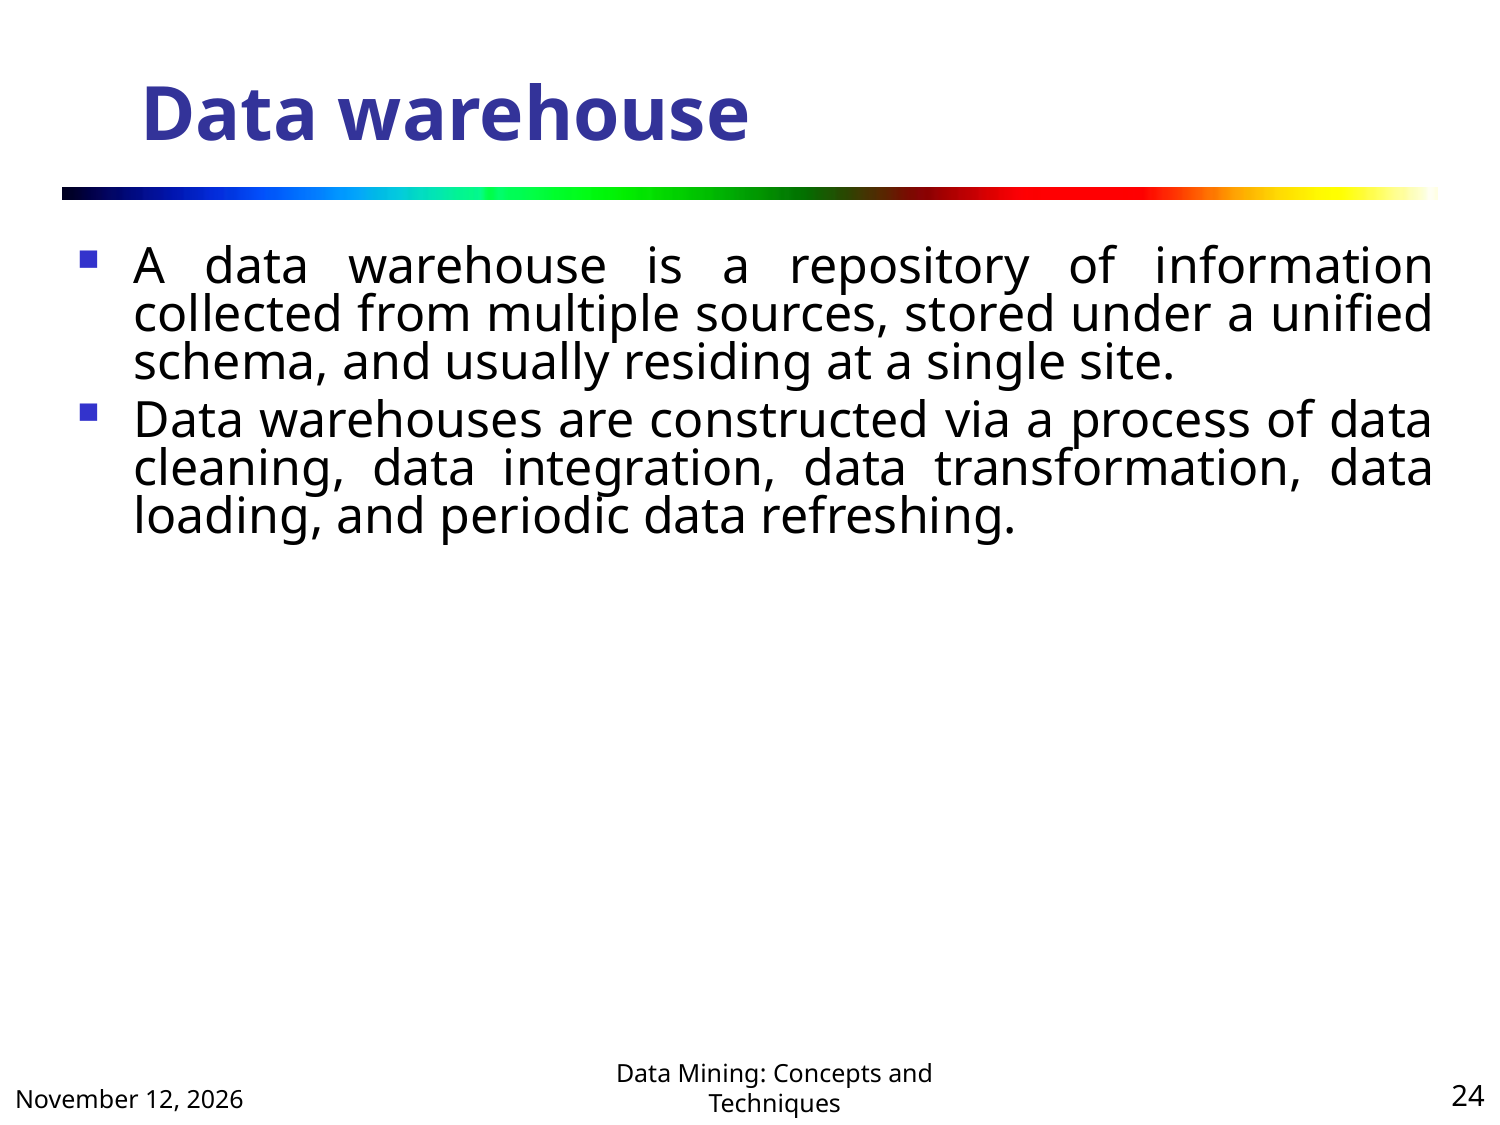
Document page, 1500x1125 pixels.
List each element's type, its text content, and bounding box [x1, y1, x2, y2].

picture [382, 187, 1438, 200]
list A data warehouse is a repository of information collected from multiple sources, stored under a unified schema, and usually residing at a single site. Data warehouses are constructed via a process of data cleaning, data integration, data transformation, data loading, and periodic data refreshing. [62, 237, 1450, 1075]
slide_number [0, 1049, 313, 1125]
title Data warehouse [125, 37, 1391, 163]
slide_number 24 [1187, 1049, 1500, 1125]
footer Data Mining: Concepts and Techniques [537, 1062, 1013, 1125]
picture [62, 187, 355, 200]
